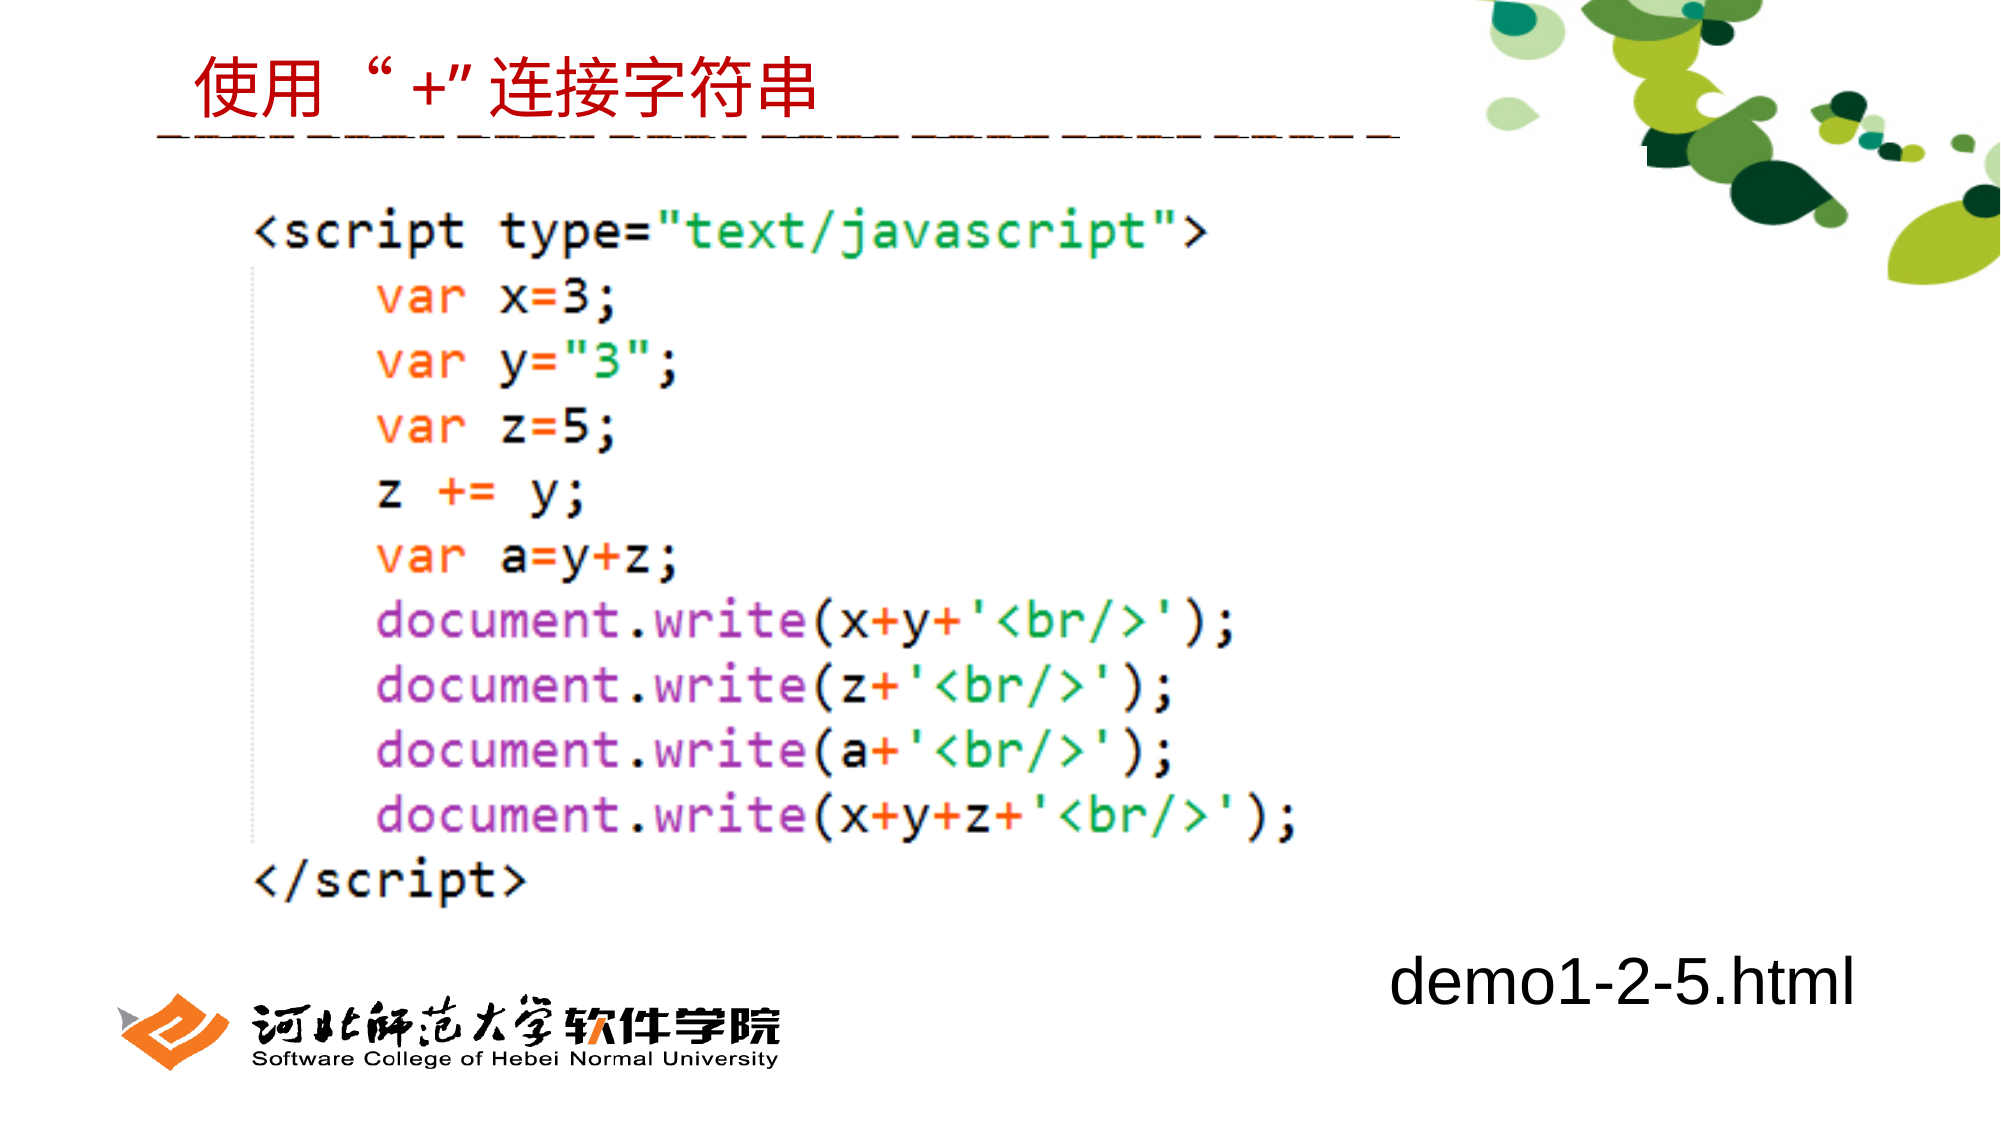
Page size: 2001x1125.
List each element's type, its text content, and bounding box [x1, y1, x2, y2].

list 使用“+”连接字符串 [178, 38, 1523, 120]
text_box demo1-2-5.html [1375, 930, 1891, 1026]
picture [0, 0, 2001, 1125]
